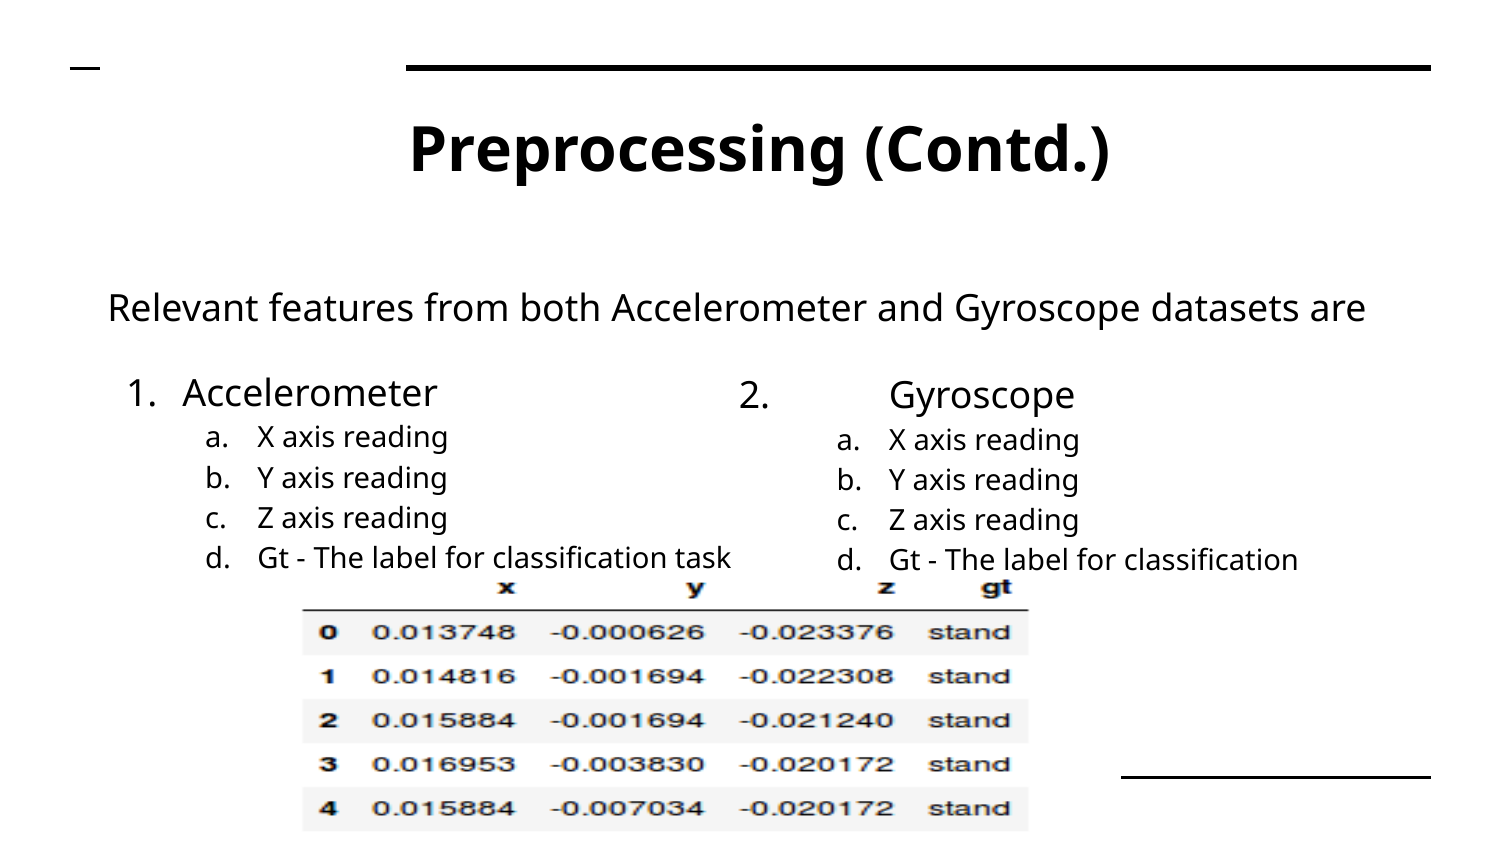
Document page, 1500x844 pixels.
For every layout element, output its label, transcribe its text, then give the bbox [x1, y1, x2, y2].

picture [297, 572, 1121, 833]
list Relevant features from both Accelerometer and Gyroscope datasets are Accelerometer X axis reading Y axis reading Z axis reading Gt - The label for classification task [92, 261, 1433, 755]
text_box 2. Gyroscope X axis reading Y axis reading Z axis reading Gt - The label for classification task [723, 348, 1378, 562]
title Preprocessing (Contd.) [393, 94, 1431, 199]
